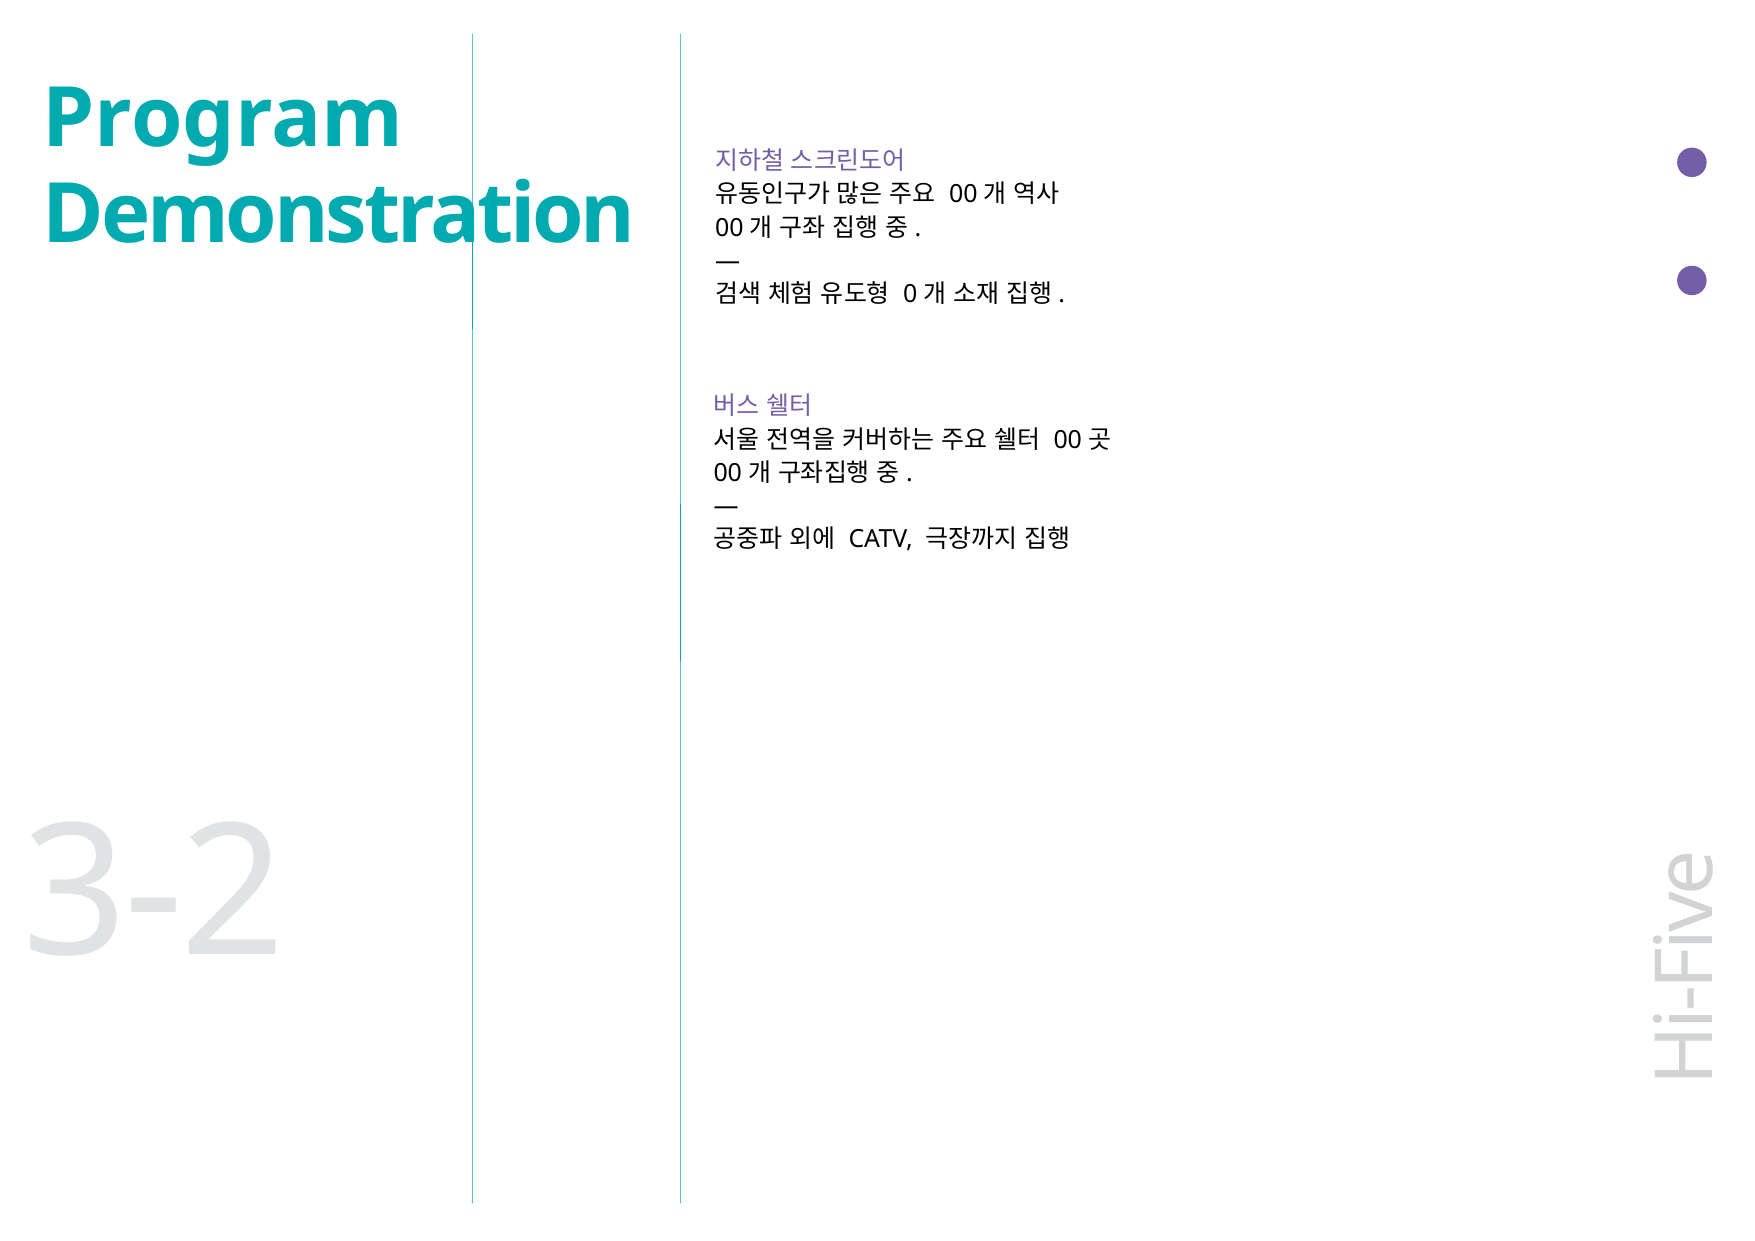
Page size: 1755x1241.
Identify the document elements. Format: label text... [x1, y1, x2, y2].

text_box Program Demonstration [42, 67, 653, 458]
list 3-2 [22, 605, 289, 1001]
list Hi-Five [1648, 654, 1755, 1086]
list 지하철 스크린도어 유동인구가 많은 주요 00개 역사 00개 구좌 집행 중. ― 검색 체험 유도형 0개 소재 집행. [715, 141, 1690, 402]
text_box 버스 쉘터 서울 전역을 커버하는 주요 쉘터 00곳 00개 구좌집행 중. ― 공중파 외에 CATV, 극장까지 집행 [713, 386, 1688, 647]
